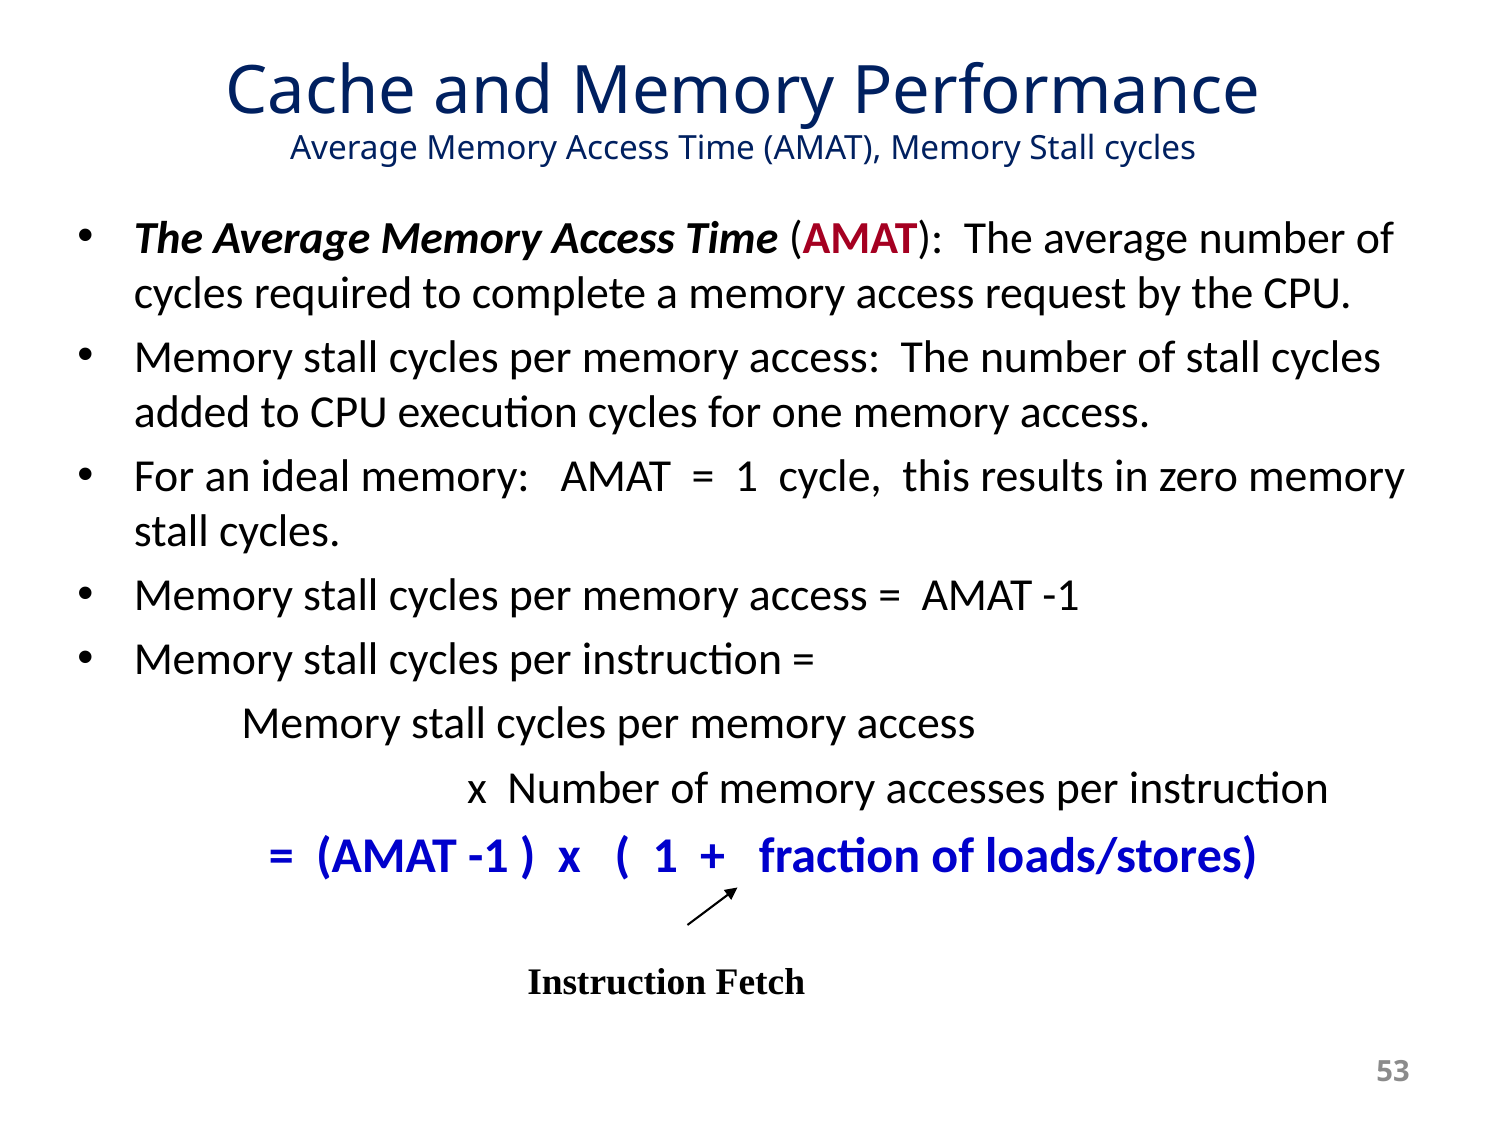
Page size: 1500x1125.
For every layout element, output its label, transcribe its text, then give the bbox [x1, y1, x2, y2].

text_box Instruction Fetch [512, 949, 821, 1010]
text_box [687, 887, 738, 926]
title Cache and Memory Performance Average Memory Access Time (AMAT), Memory Stall cycles [50, 37, 1438, 175]
slide_number 53 [1074, 1042, 1425, 1103]
list The Average Memory Access Time (AMAT): The average number of cycles required to complete a memory access request by the CPU. Memory stall cycles per memory access: The number of stall cycles added to CPU execution cycles for one memory access. For an ideal memory: AMAT = 1 cycle, this results in zero memory stall cycles. Memory stall cycles per memory access = AMAT -1 Memory stall cycles per instruction = Memory stall cycles per memory access x Number of memory accesses per instruction = (AMAT -1 ) x ( 1 + fraction of loads/stores) [62, 200, 1438, 1000]
